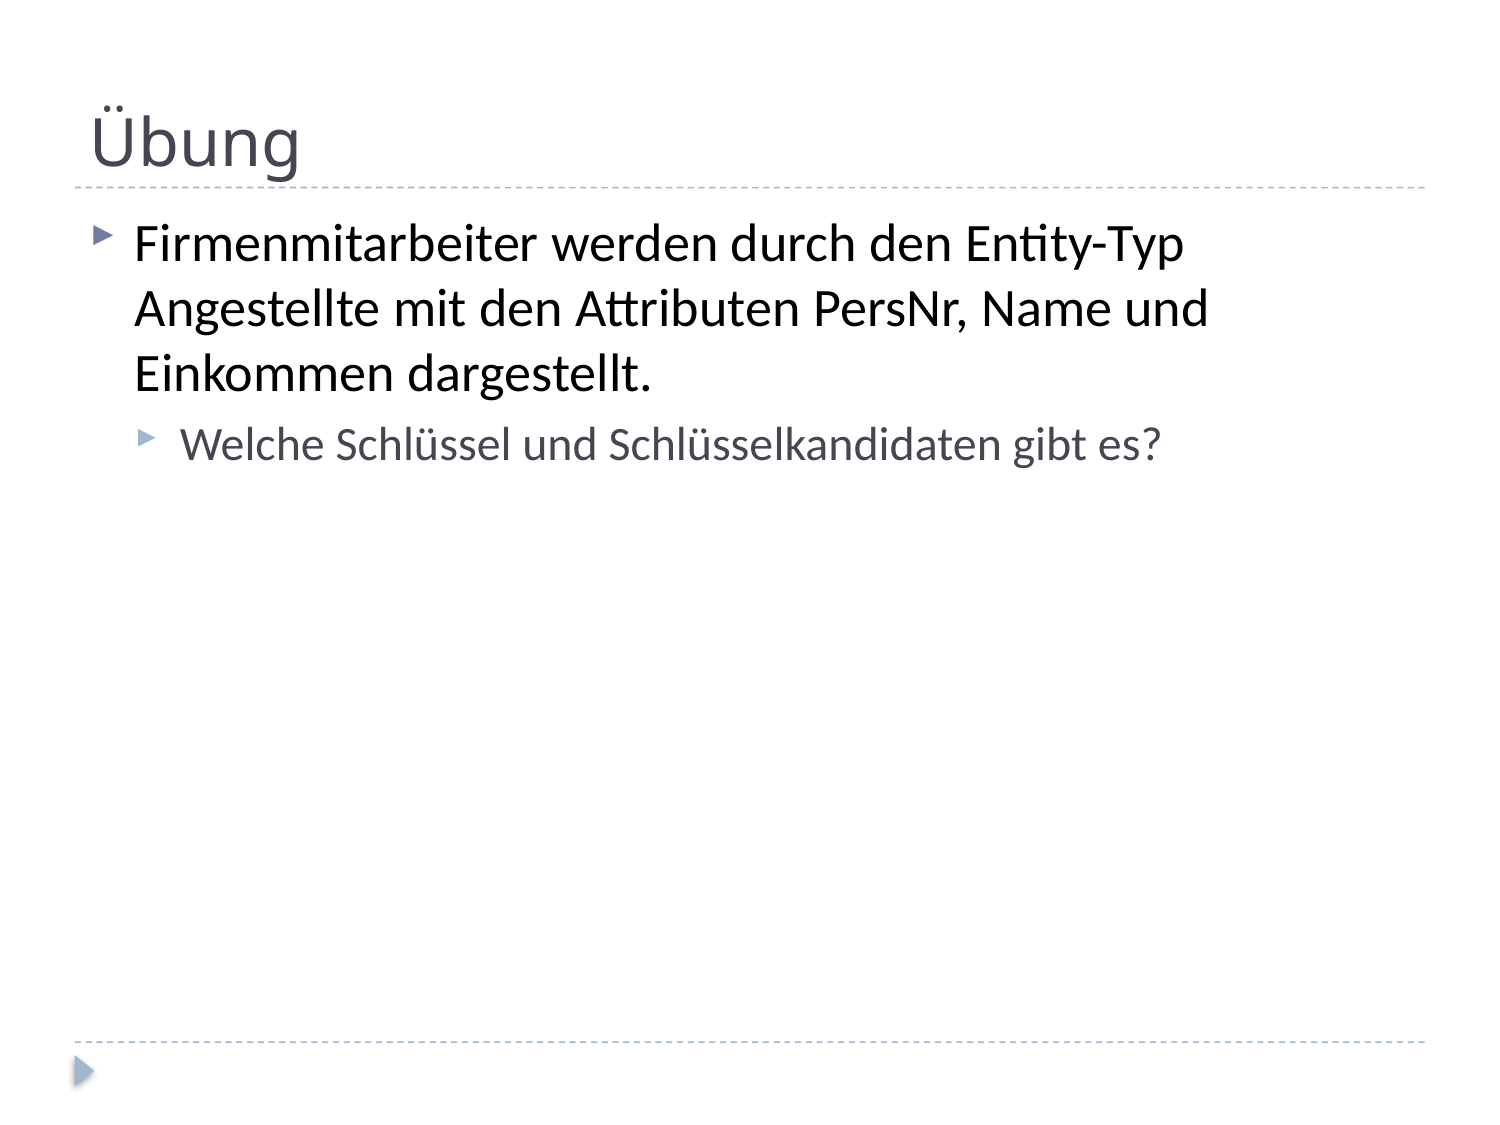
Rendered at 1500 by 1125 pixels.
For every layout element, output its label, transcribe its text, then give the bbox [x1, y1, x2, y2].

list Firmenmitarbeiter werden durch den Entity-Typ Angestellte mit den Attributen PersNr, Name und Einkommen dargestellt. Welche Schlüssel und Schlüsselkandidaten gibt es? [75, 200, 1425, 1010]
title Übung [75, 24, 1425, 188]
